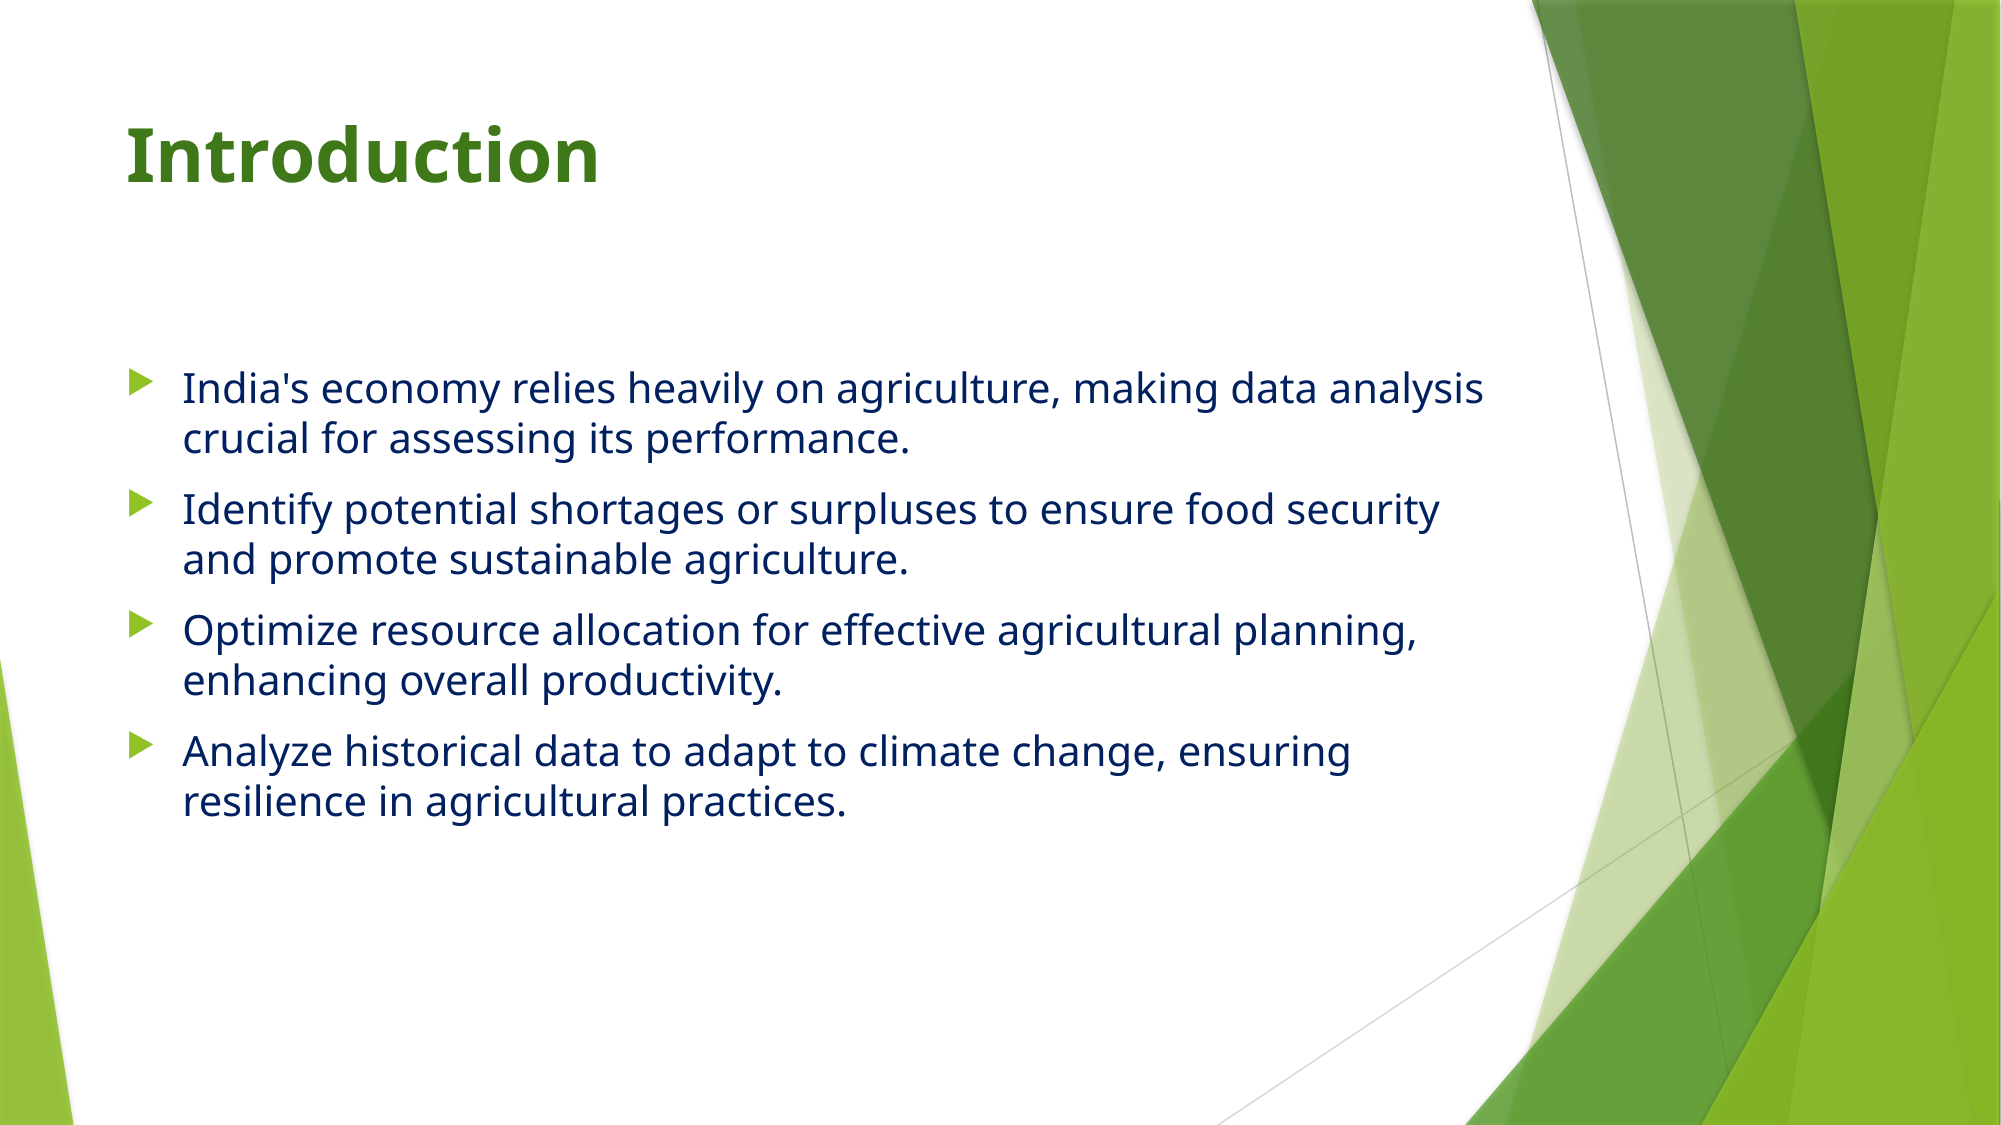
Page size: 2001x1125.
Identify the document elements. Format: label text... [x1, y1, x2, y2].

list India's economy relies heavily on agriculture, making data analysis crucial for assessing its performance. Identify potential shortages or surpluses to ensure food security and promote sustainable agriculture. Optimize resource allocation for effective agricultural planning, enhancing overall productivity. Analyze historical data to adapt to climate change, ensuring resilience in agricultural practices. [111, 354, 1522, 992]
title Introduction [111, 99, 1522, 317]
